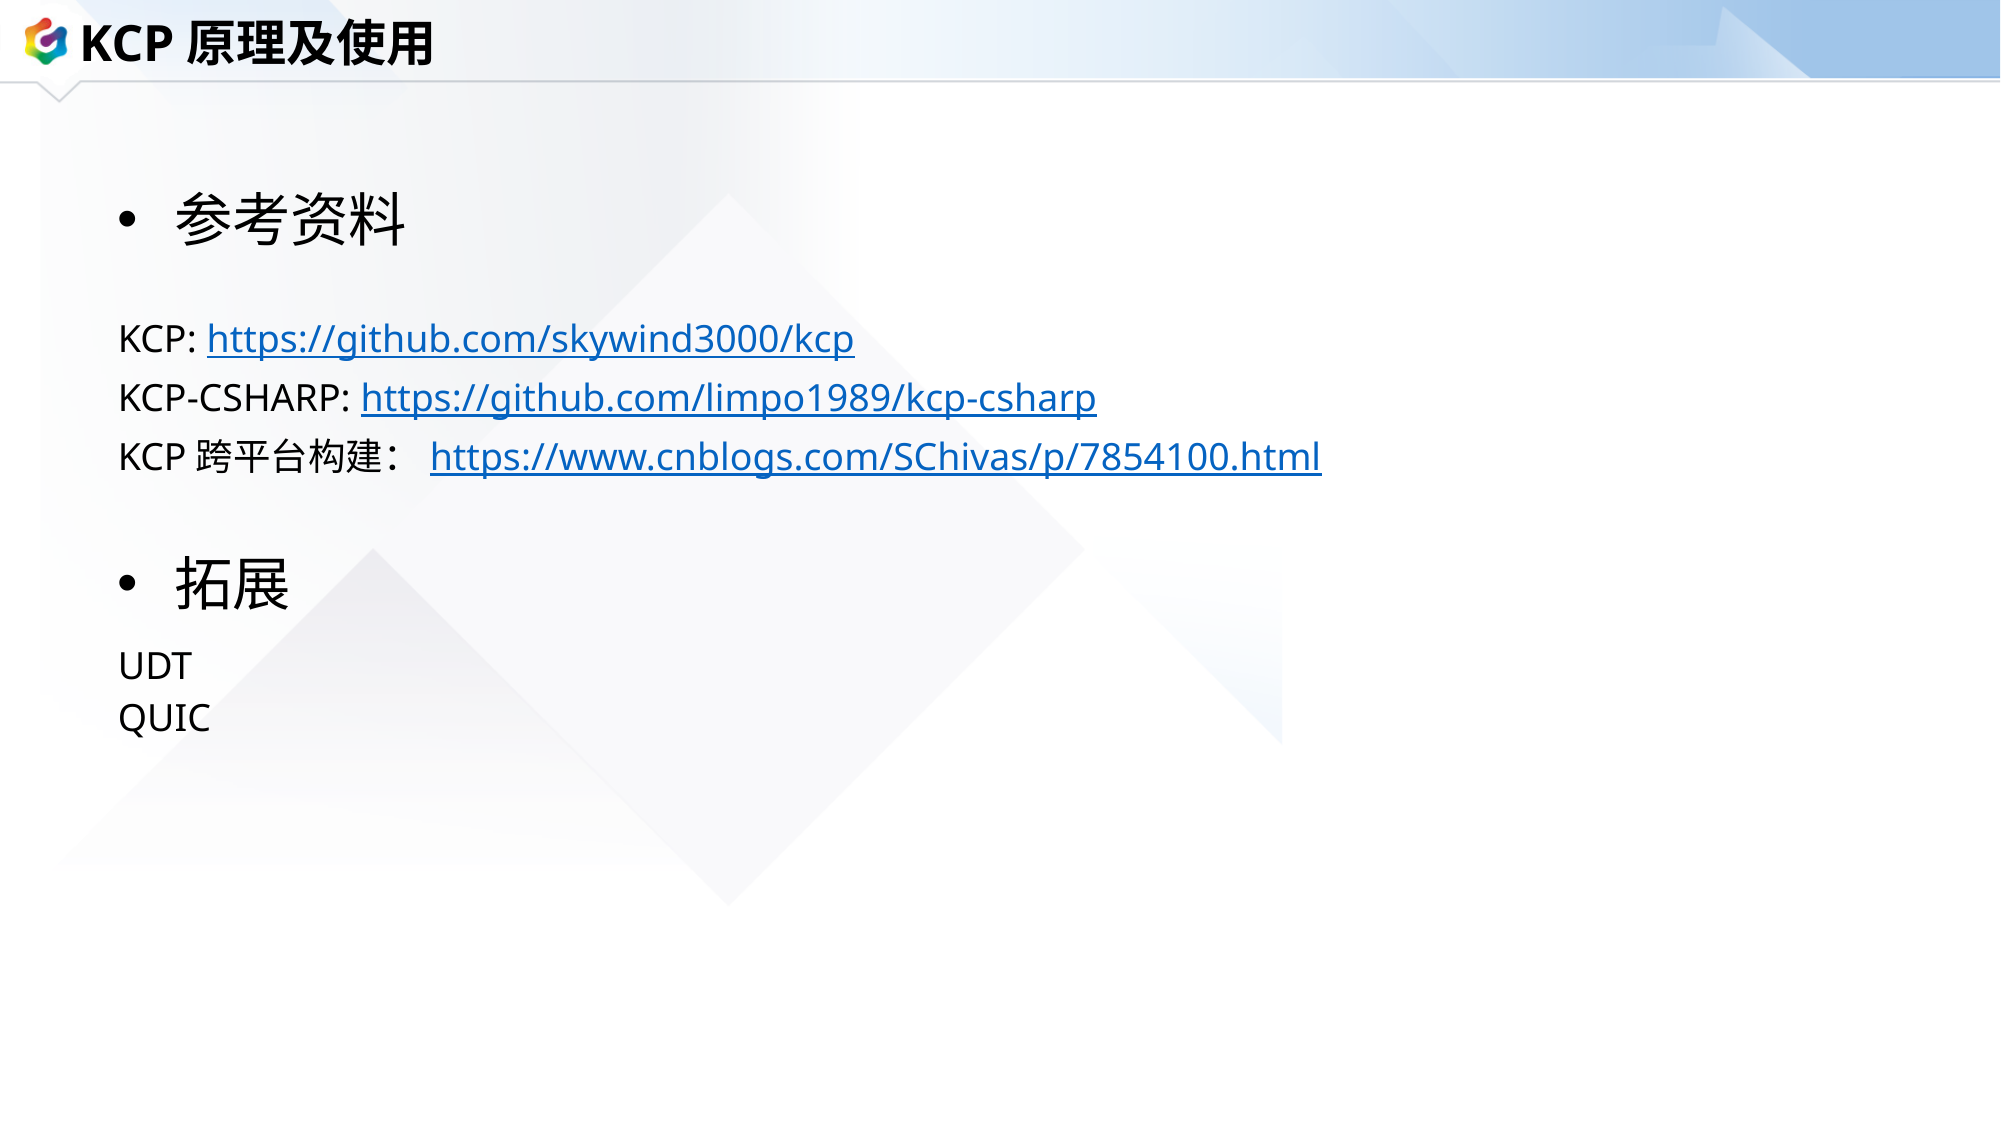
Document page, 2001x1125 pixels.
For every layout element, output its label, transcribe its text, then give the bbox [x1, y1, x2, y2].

picture [0, 0, 2001, 1125]
text_box KCP原理及使用 [64, 11, 452, 80]
text_box UDT QUIC [103, 628, 1378, 747]
text_box KCP: https://github.com/skywind3000/kcp KCP-CSHARP: https://github.com/limpo1989/kcp-csharp KCP跨平台构建：https://www.cnblogs.com/SChivas/p/7854100.html [103, 300, 1378, 491]
text_box 拓展 [103, 504, 1919, 625]
text_box 参考资料 [103, 141, 1919, 261]
